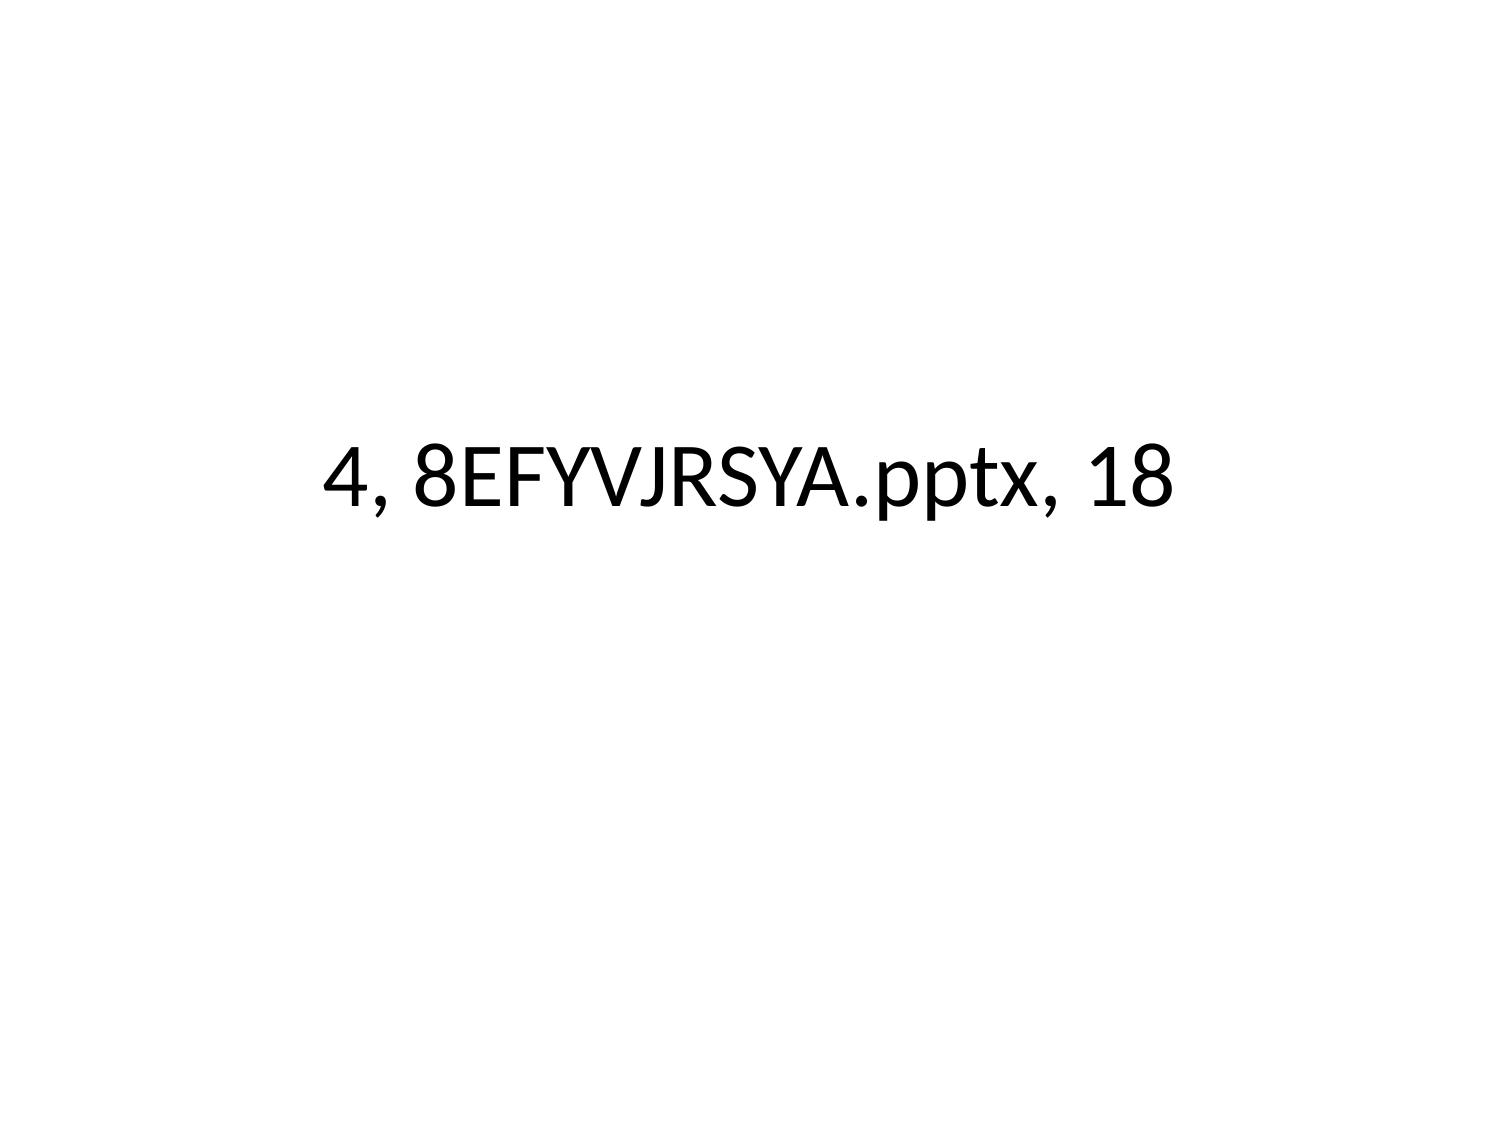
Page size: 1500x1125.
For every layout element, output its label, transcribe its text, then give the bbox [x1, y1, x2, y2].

title 4, 8EFYVJRSYA.pptx, 18 [112, 349, 1388, 591]
